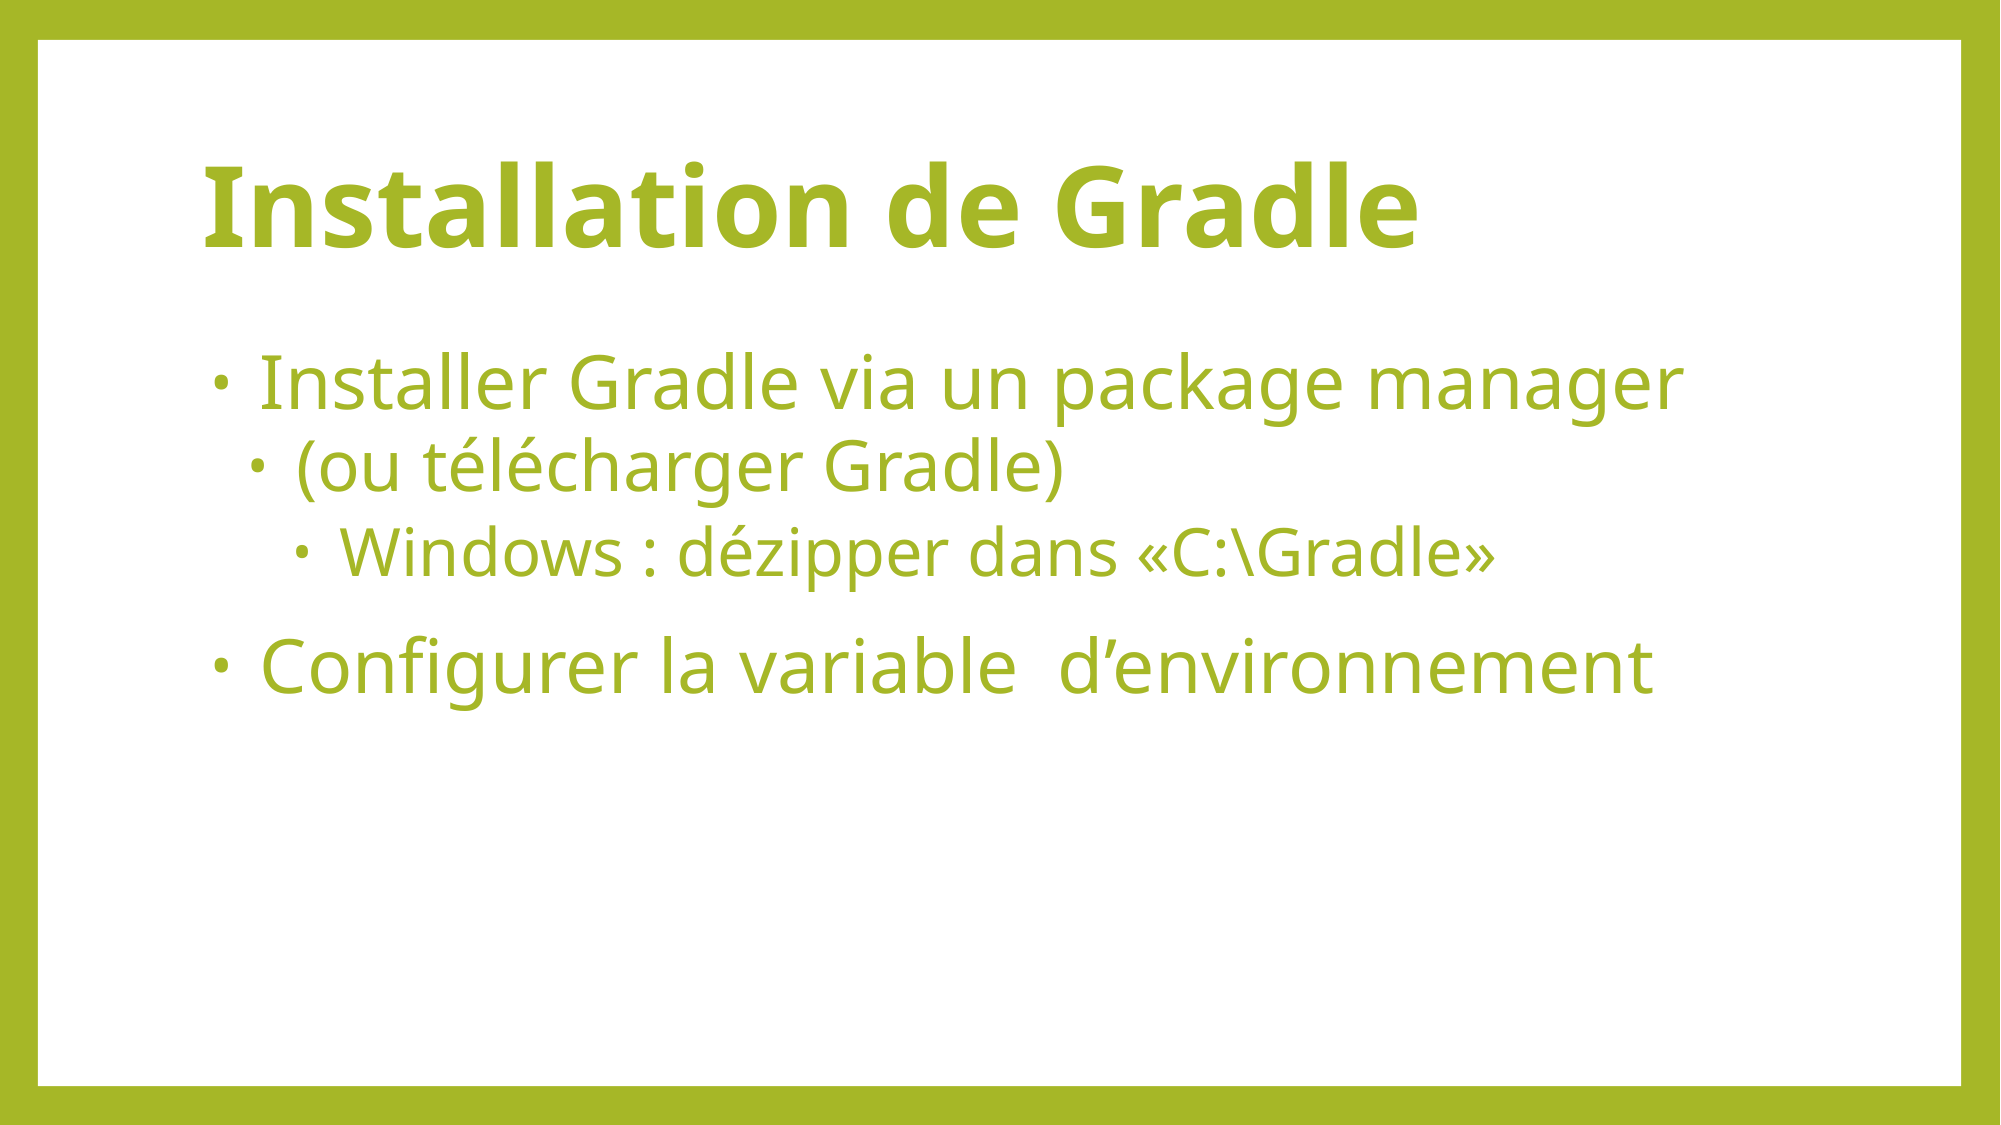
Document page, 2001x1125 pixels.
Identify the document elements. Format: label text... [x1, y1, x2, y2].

list Installer Gradle via un package manager (ou télécharger Gradle) Windows : dézipper dans «C:\Gradle» Configurer la variable d’environnement [187, 337, 1883, 1000]
title Installation de Gradle [187, 99, 1808, 323]
